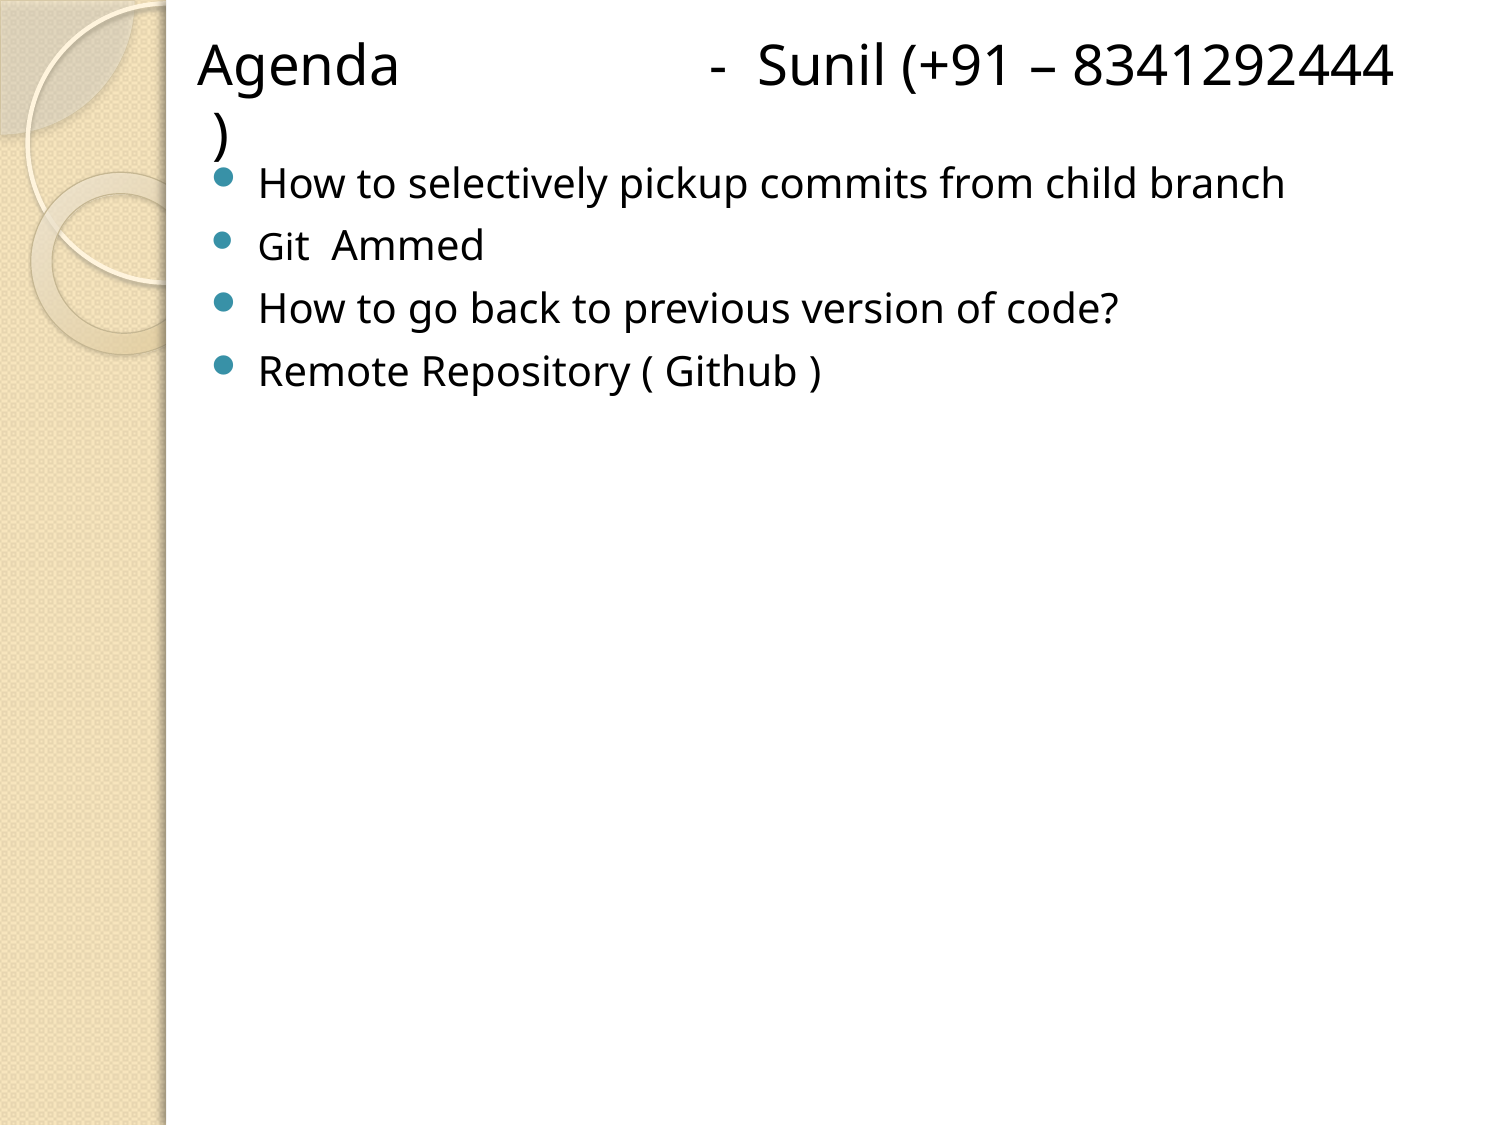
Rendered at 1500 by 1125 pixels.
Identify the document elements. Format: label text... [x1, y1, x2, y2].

list How to selectively pickup commits from child branch Git Ammed How to go back to previous version of code? Remote Repository ( Github ) [183, 149, 1425, 986]
title Agenda - Sunil (+91 – 8341292444 ) [183, 45, 1425, 149]
